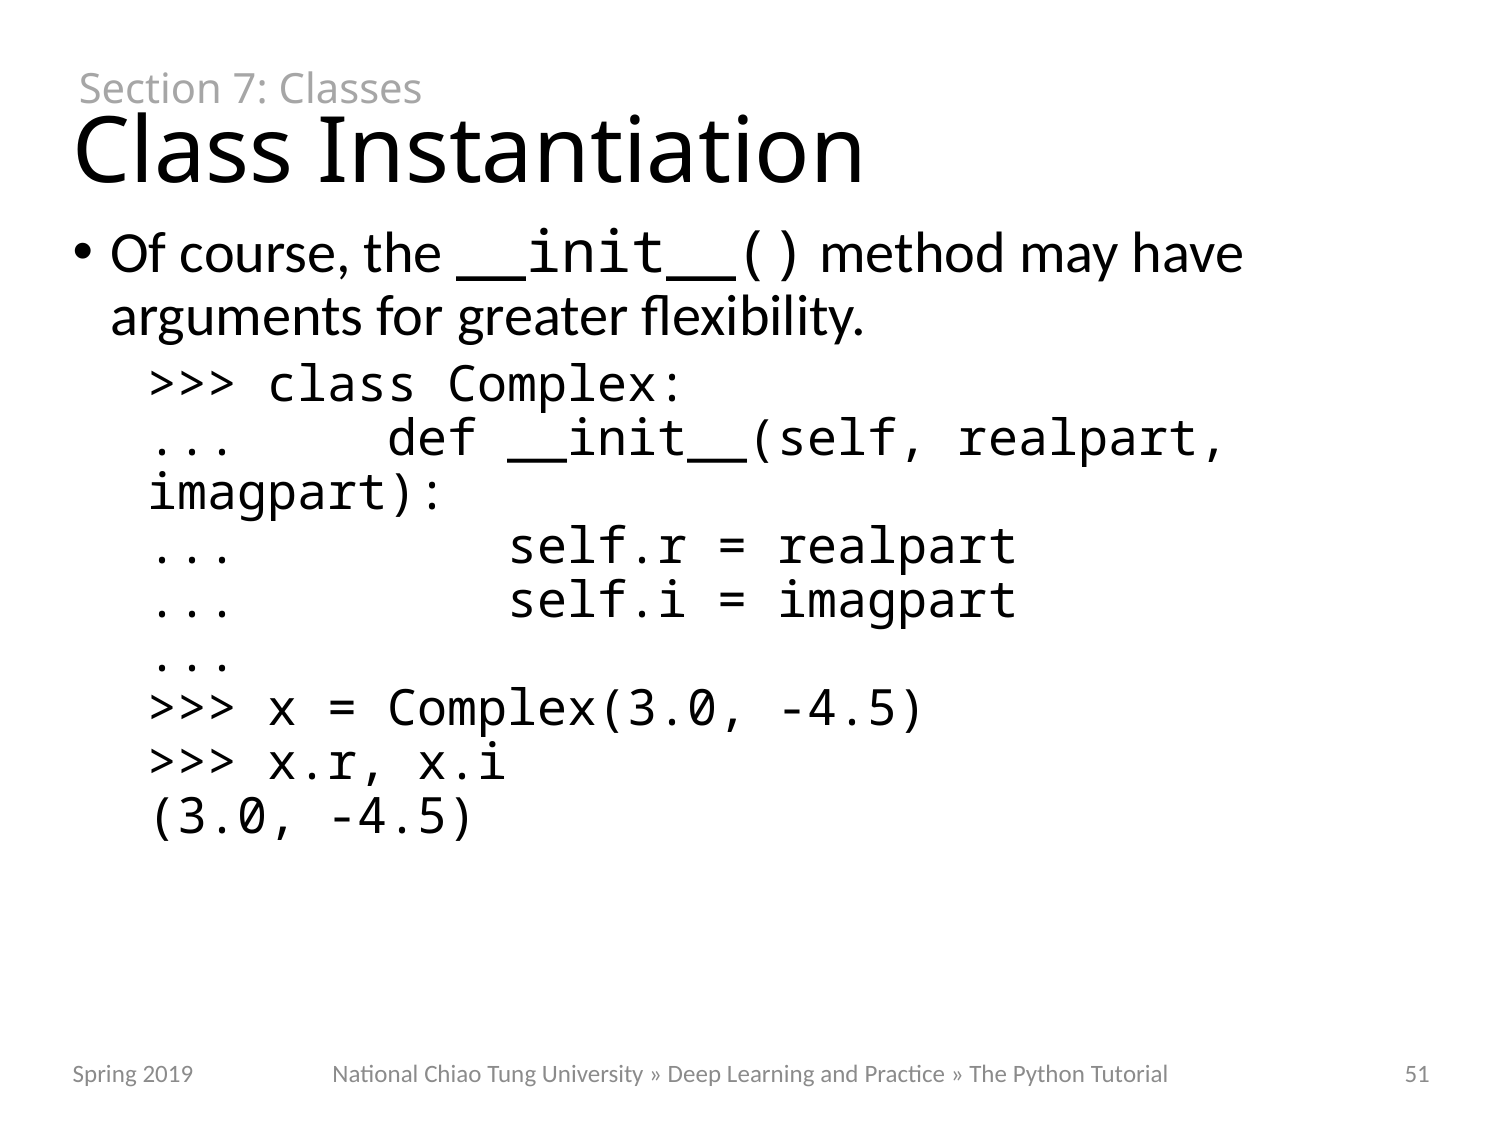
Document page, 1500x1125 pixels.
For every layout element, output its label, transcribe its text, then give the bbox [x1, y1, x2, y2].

slide_number 51 [1107, 1042, 1446, 1103]
title Class Instantiation [57, 124, 1446, 214]
footer National Chiao Tung University » Deep Learning and Practice » The Python Tutorial [396, 1069, 1107, 1103]
list Of course, the __init__() method may have arguments for greater flexibility. >>> class Complex: ... def __init__(self, realpart, imagpart): ... self.r = realpart ... self.i = imagpart ... >>> x = Complex(3.0, -4.5) >>> x.r, x.i (3.0, -4.5) [57, 214, 1446, 1069]
list Section 7: Classes [57, 56, 1446, 124]
slide_number Spring 2019 [57, 1042, 396, 1103]
